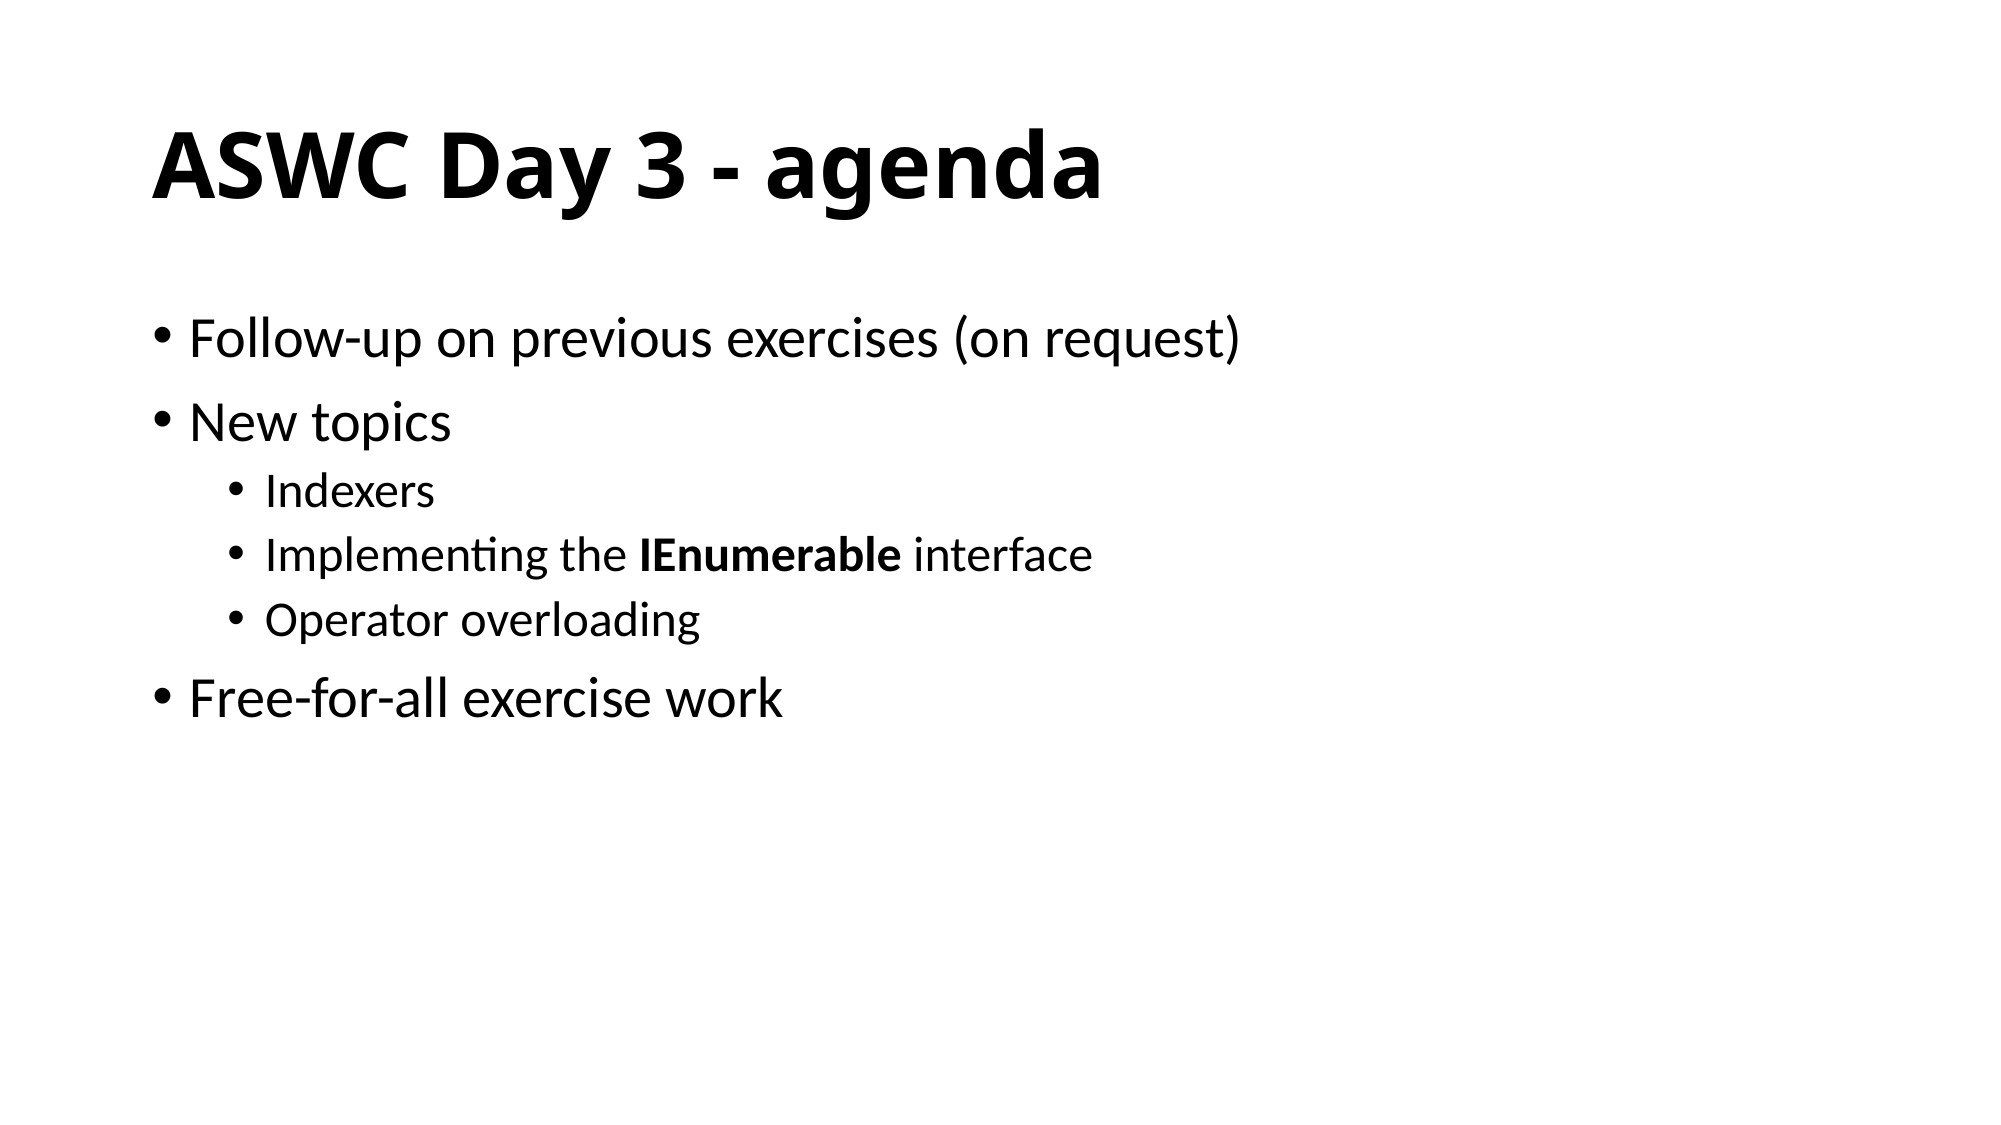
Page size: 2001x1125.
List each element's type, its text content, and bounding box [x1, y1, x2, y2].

list Follow-up on previous exercises (on request) New topics Indexers Implementing the IEnumerable interface Operator overloading Free-for-all exercise work [137, 299, 1863, 1014]
title ASWC Day 3 - agenda [137, 59, 1863, 278]
